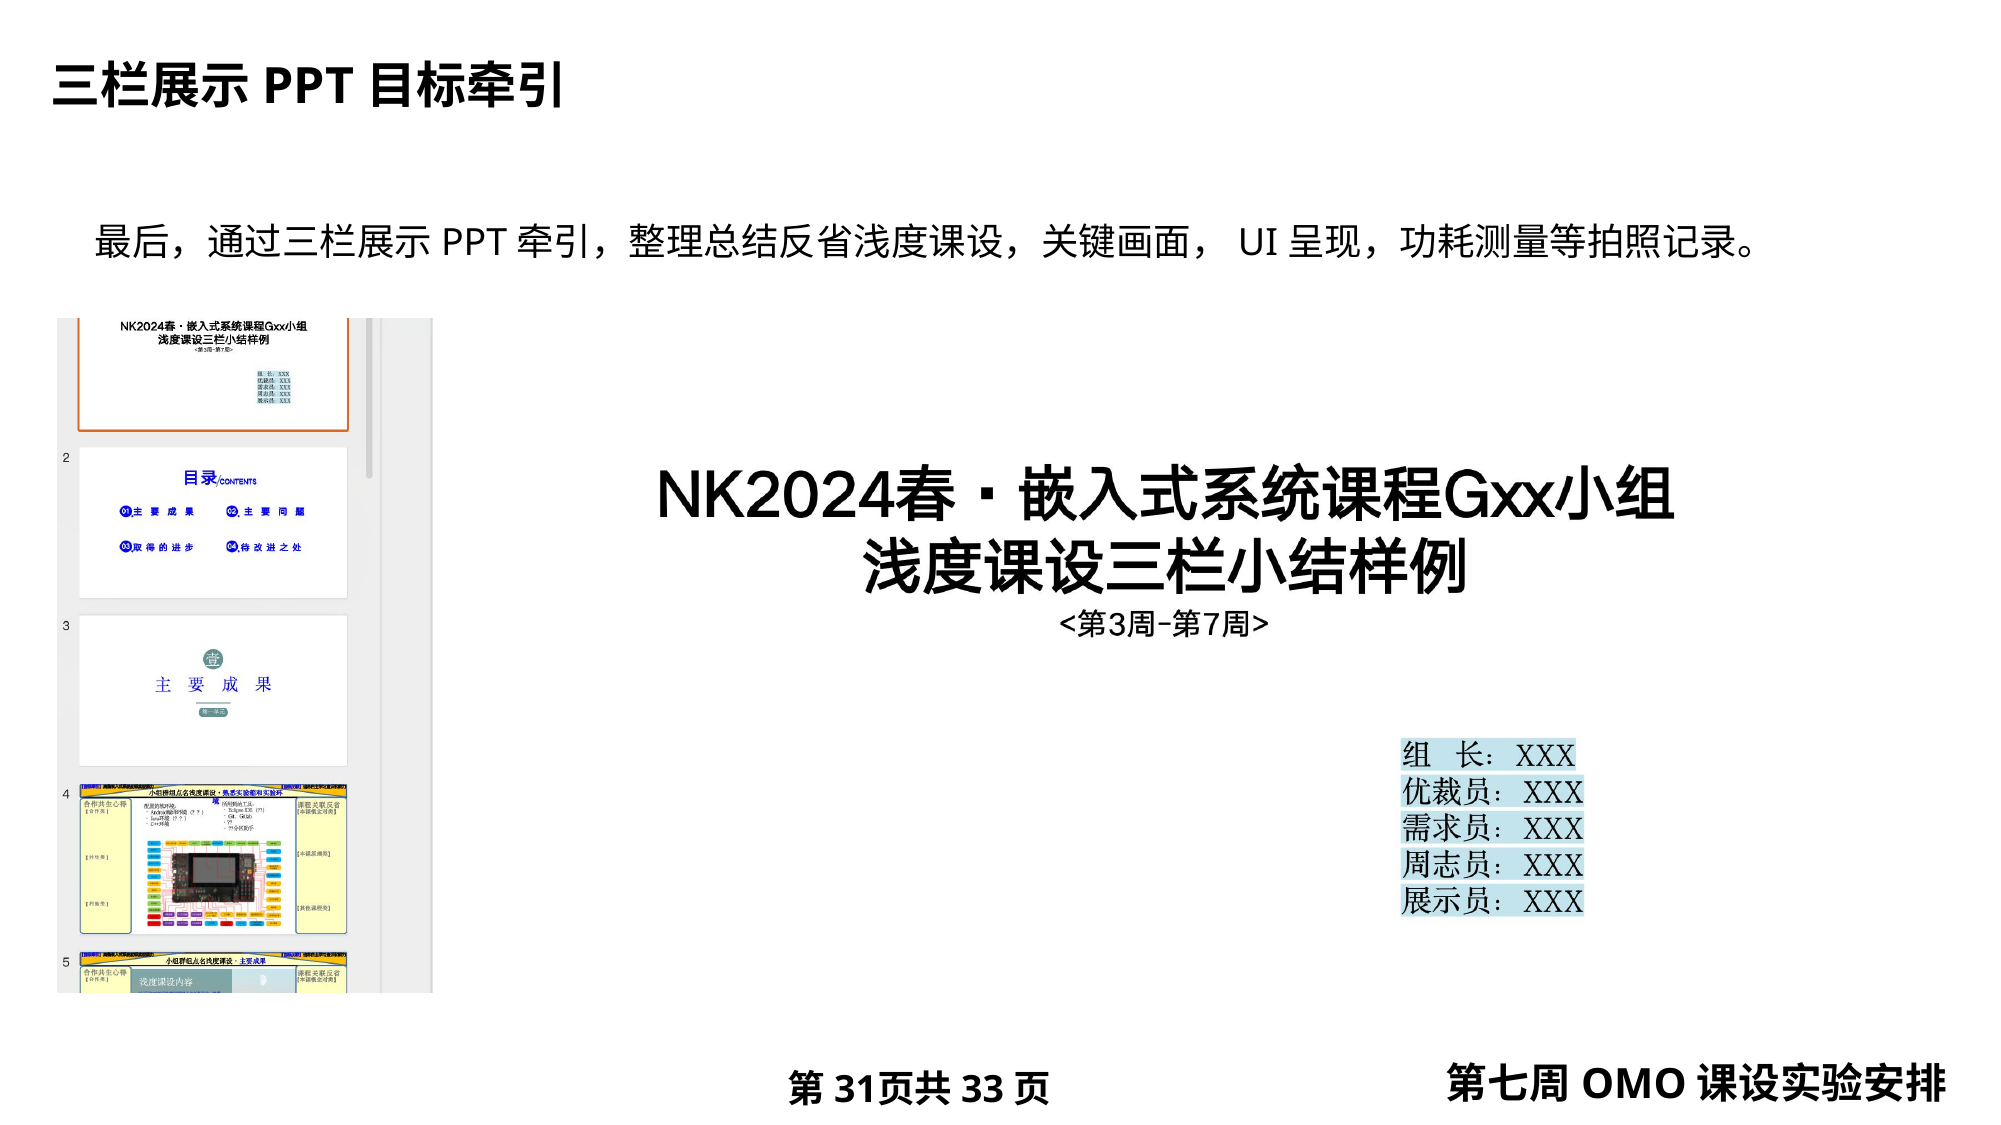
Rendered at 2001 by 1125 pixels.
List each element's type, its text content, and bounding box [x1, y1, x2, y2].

text_box 第七周OMO课设实验安排 [1430, 1049, 2000, 1116]
text_box 最后，通过三栏展示PPT牵引，整理总结反省浅度课设，关键画面，UI呈现，功耗测量等拍照记录。 [79, 210, 1951, 271]
picture [57, 318, 1818, 993]
text_box 三栏展示PPT目标牵引 [35, 46, 1915, 1050]
text_box 第页共33页 [767, 1057, 1071, 1125]
